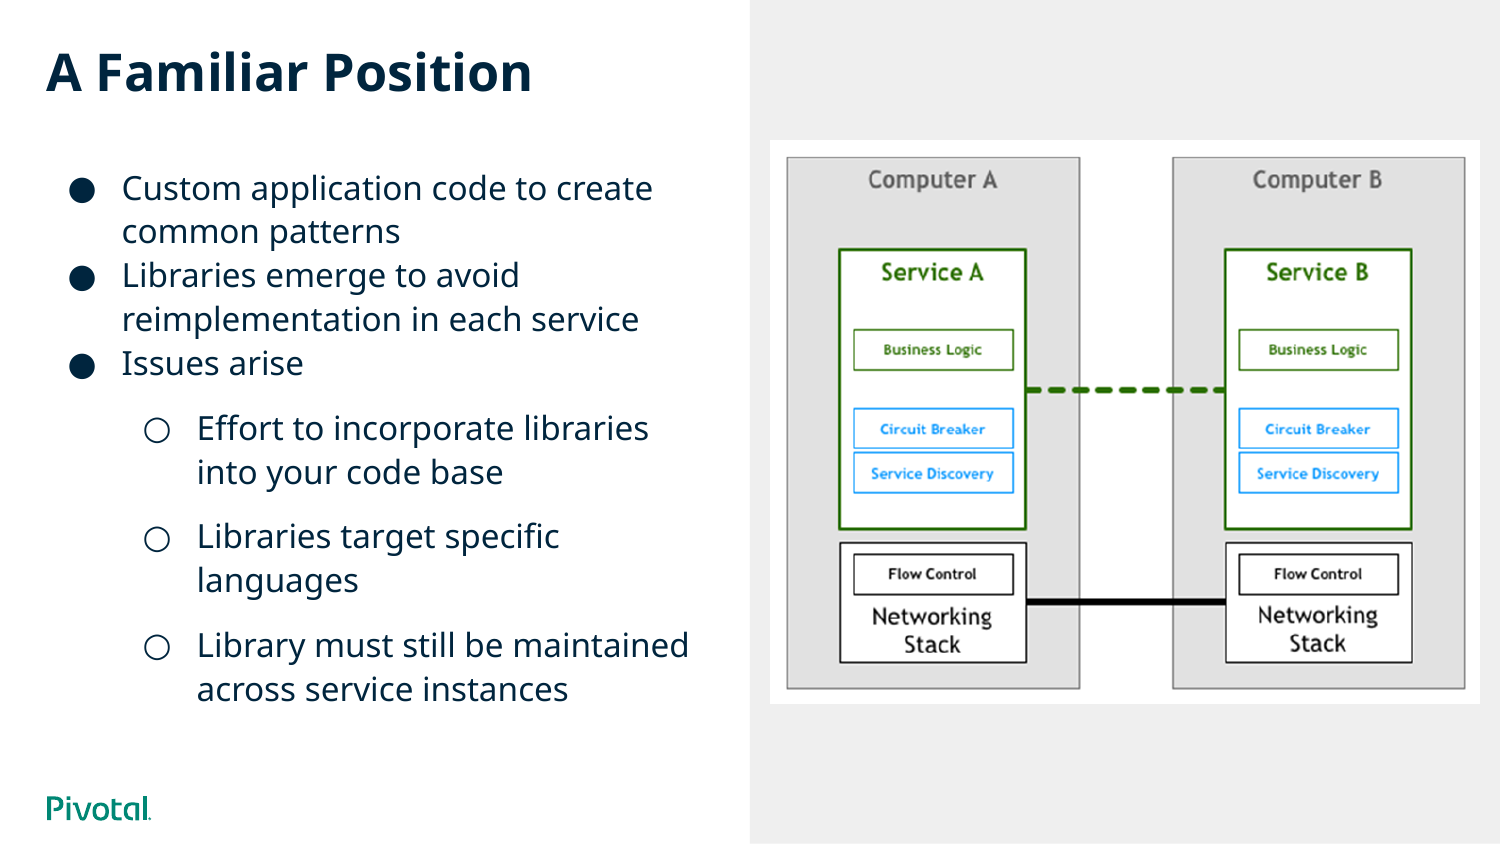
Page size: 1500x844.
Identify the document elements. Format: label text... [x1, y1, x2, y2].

list Custom application code to create common patterns Libraries emerge to avoid reimplementation in each service Issues arise Effort to incorporate libraries into your code base Libraries target specific languages Library must still be maintained across service instances [31, 147, 730, 767]
title A Familiar Position [31, 24, 734, 90]
picture [770, 140, 1480, 704]
